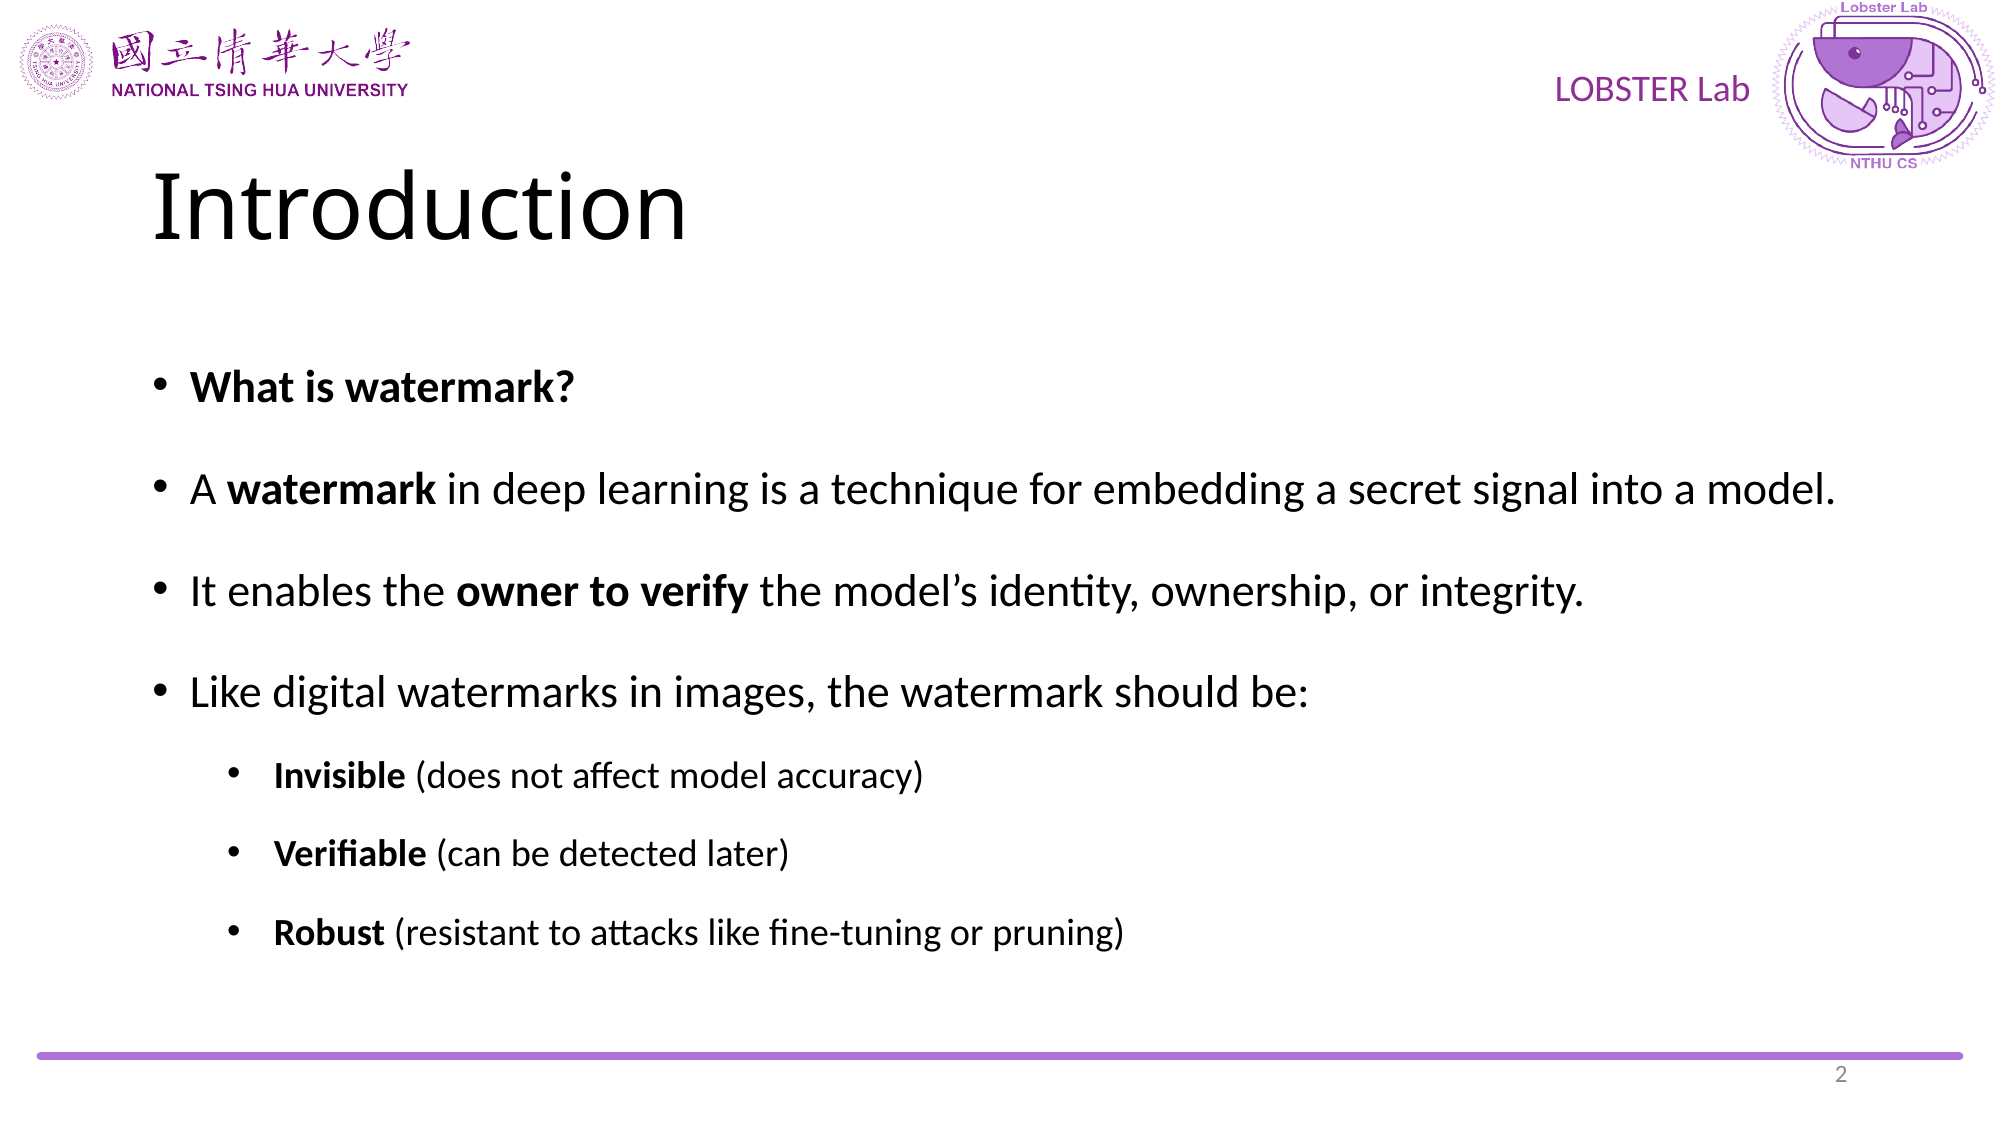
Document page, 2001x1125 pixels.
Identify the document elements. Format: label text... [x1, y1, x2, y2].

picture [19, 24, 410, 100]
list What is watermark? A watermark in deep learning is a technique for embedding a secret signal into a model. It enables the owner to verify the model’s identity, ownership, or integrity. Like digital watermarks in images, the watermark should be: Invisible (does not affect model accuracy) Verifiable (can be detected later) Robust (resistant to attacks like fine-tuning or pruning) [137, 321, 1863, 1036]
picture [1767, 0, 2000, 173]
title Introduction [137, 101, 1863, 319]
slide_number 2 [1412, 1042, 1863, 1103]
